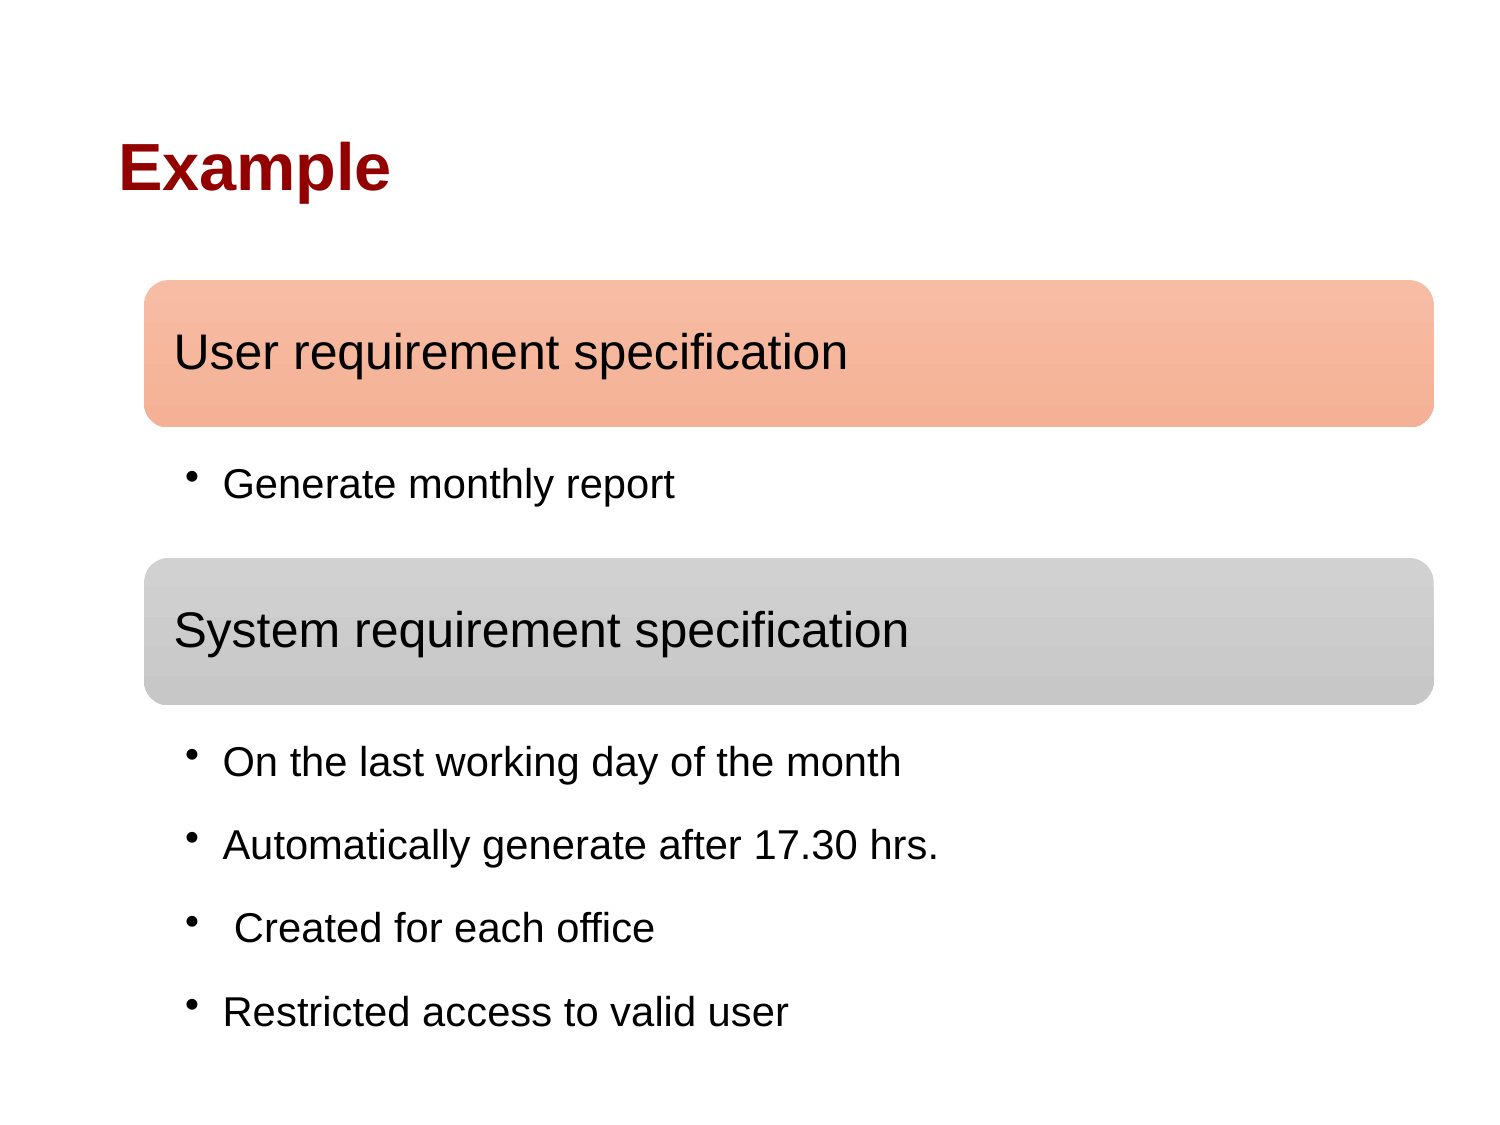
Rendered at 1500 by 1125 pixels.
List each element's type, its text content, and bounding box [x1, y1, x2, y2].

title Example [103, 59, 1397, 278]
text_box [144, 277, 1434, 1035]
